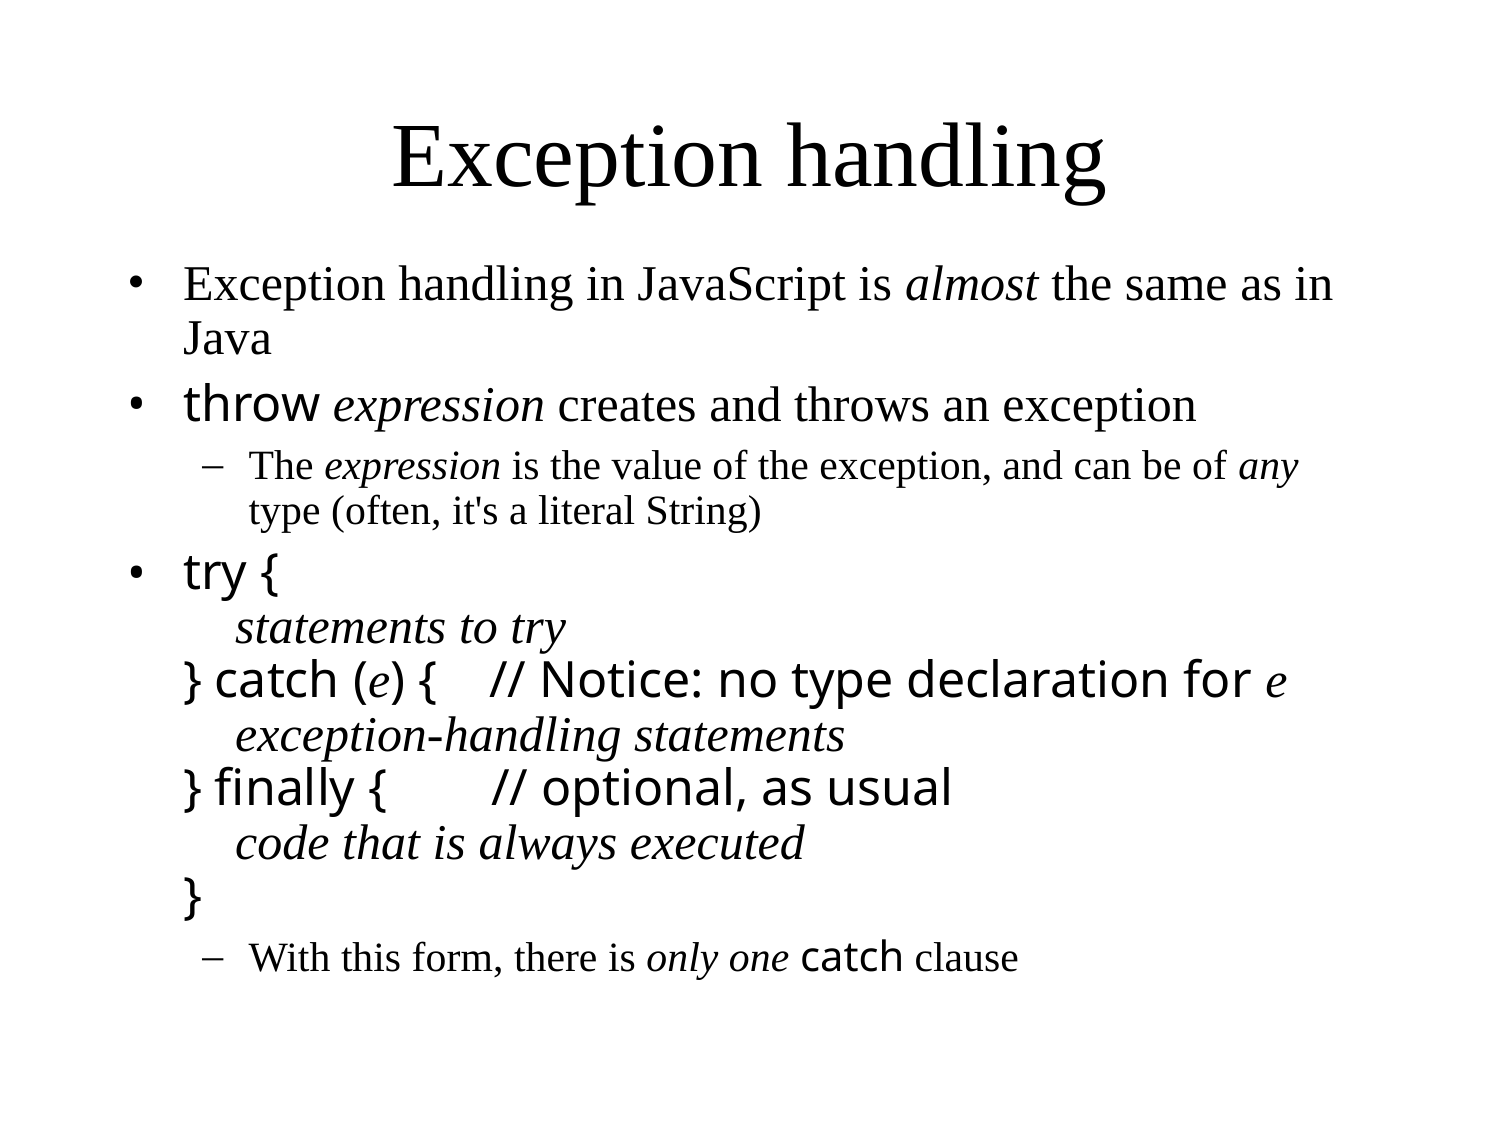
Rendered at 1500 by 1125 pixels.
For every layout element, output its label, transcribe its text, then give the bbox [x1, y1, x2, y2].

text_box Exception handling [112, 87, 1388, 213]
text_box Exception handling in JavaScript is almost the same as in Java throw expression creates and throws an exception The expression is the value of the exception, and can be of any type (often, it's a literal String) try { statements to try } catch (e) { // Notice: no type declaration for e exception-handling statements } finally { // optional, as usual code that is always executed } With this form, there is only one catch clause [112, 249, 1388, 1038]
